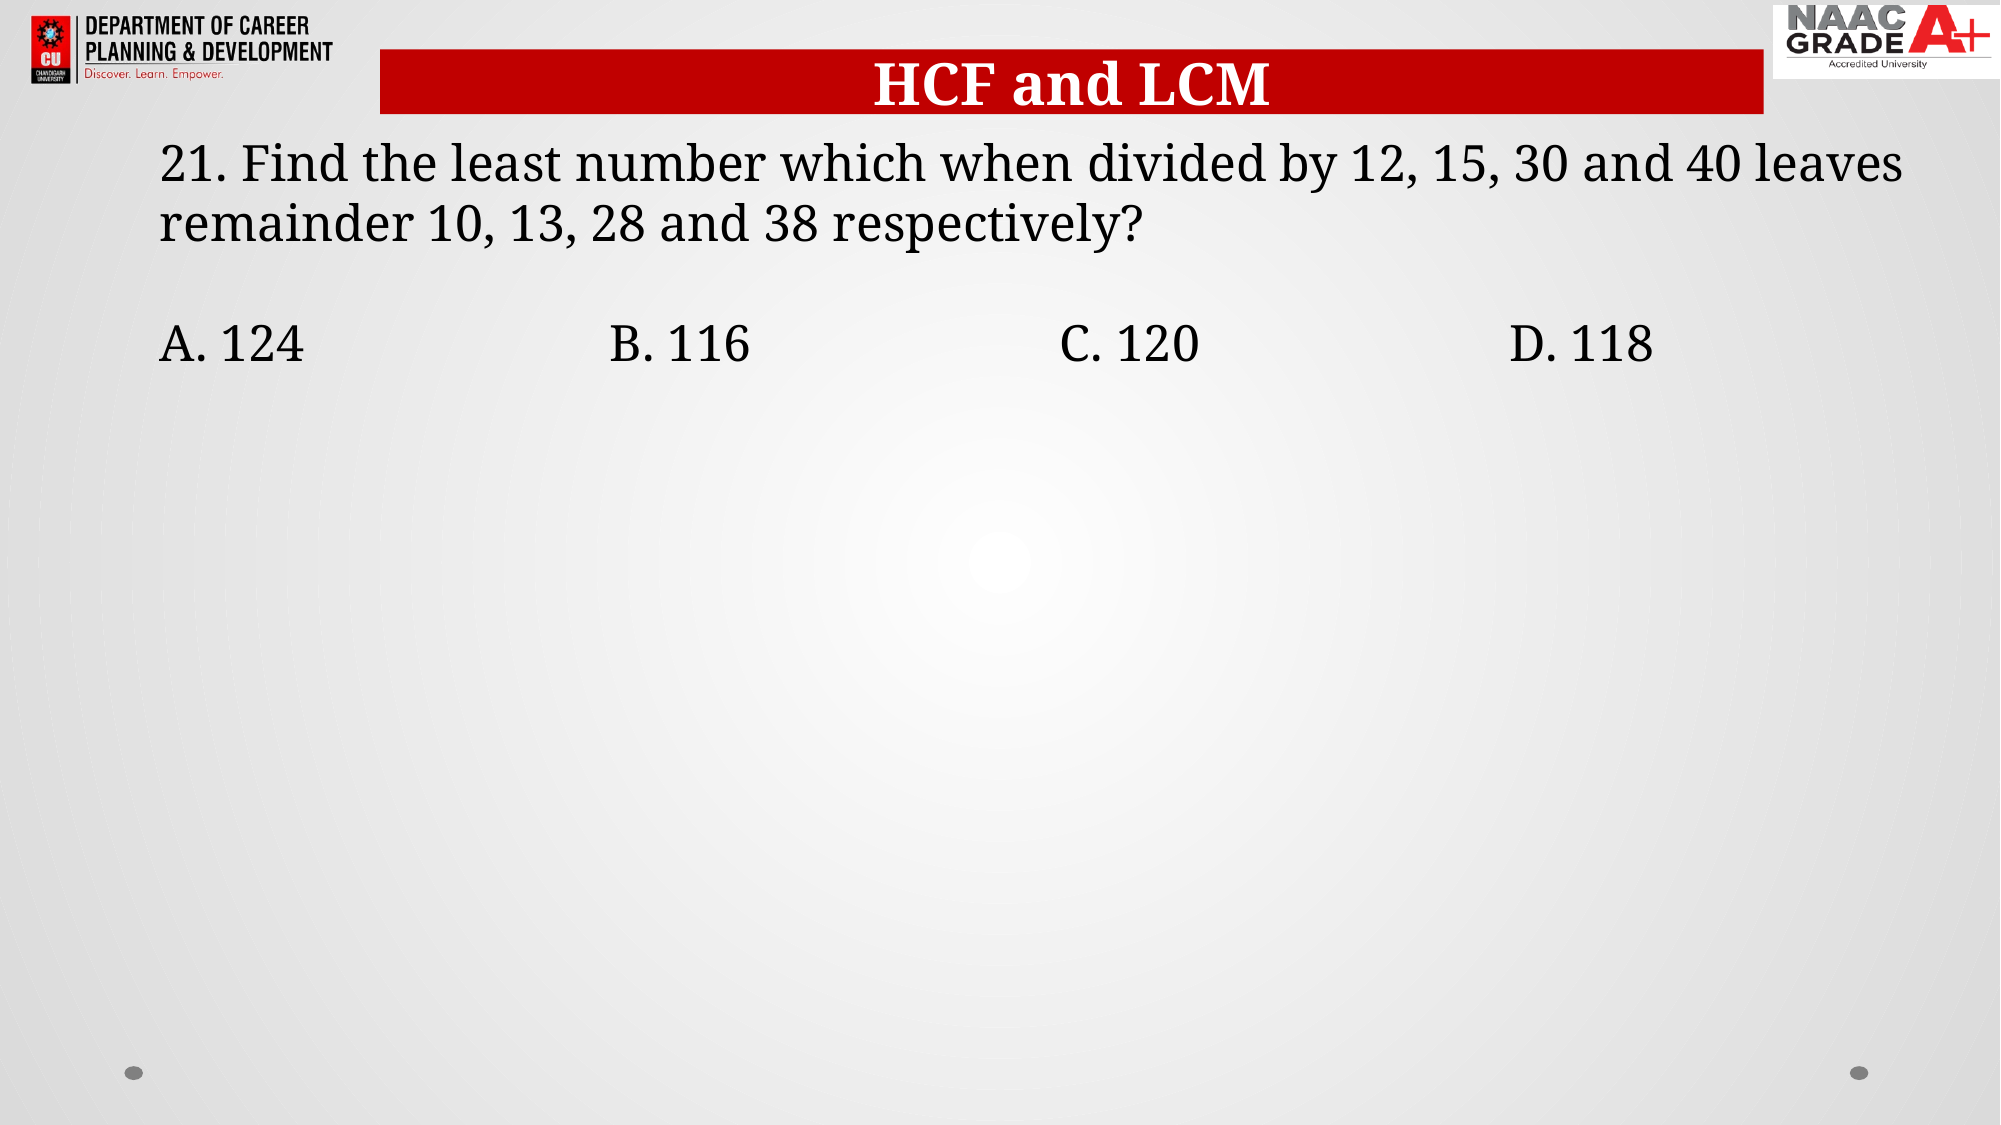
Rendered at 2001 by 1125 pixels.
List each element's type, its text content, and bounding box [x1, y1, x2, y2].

text_box HCF and LCM [378, 47, 1766, 116]
picture [23, 0, 349, 100]
text_box 21. Find the least number which when divided by 12, 15, 30 and 40 leaves remainder 10, 13, 28 and 38 respectively? A. 124 B. 116 C. 120 D. 118 [145, 123, 1955, 439]
picture [1772, 5, 2000, 80]
